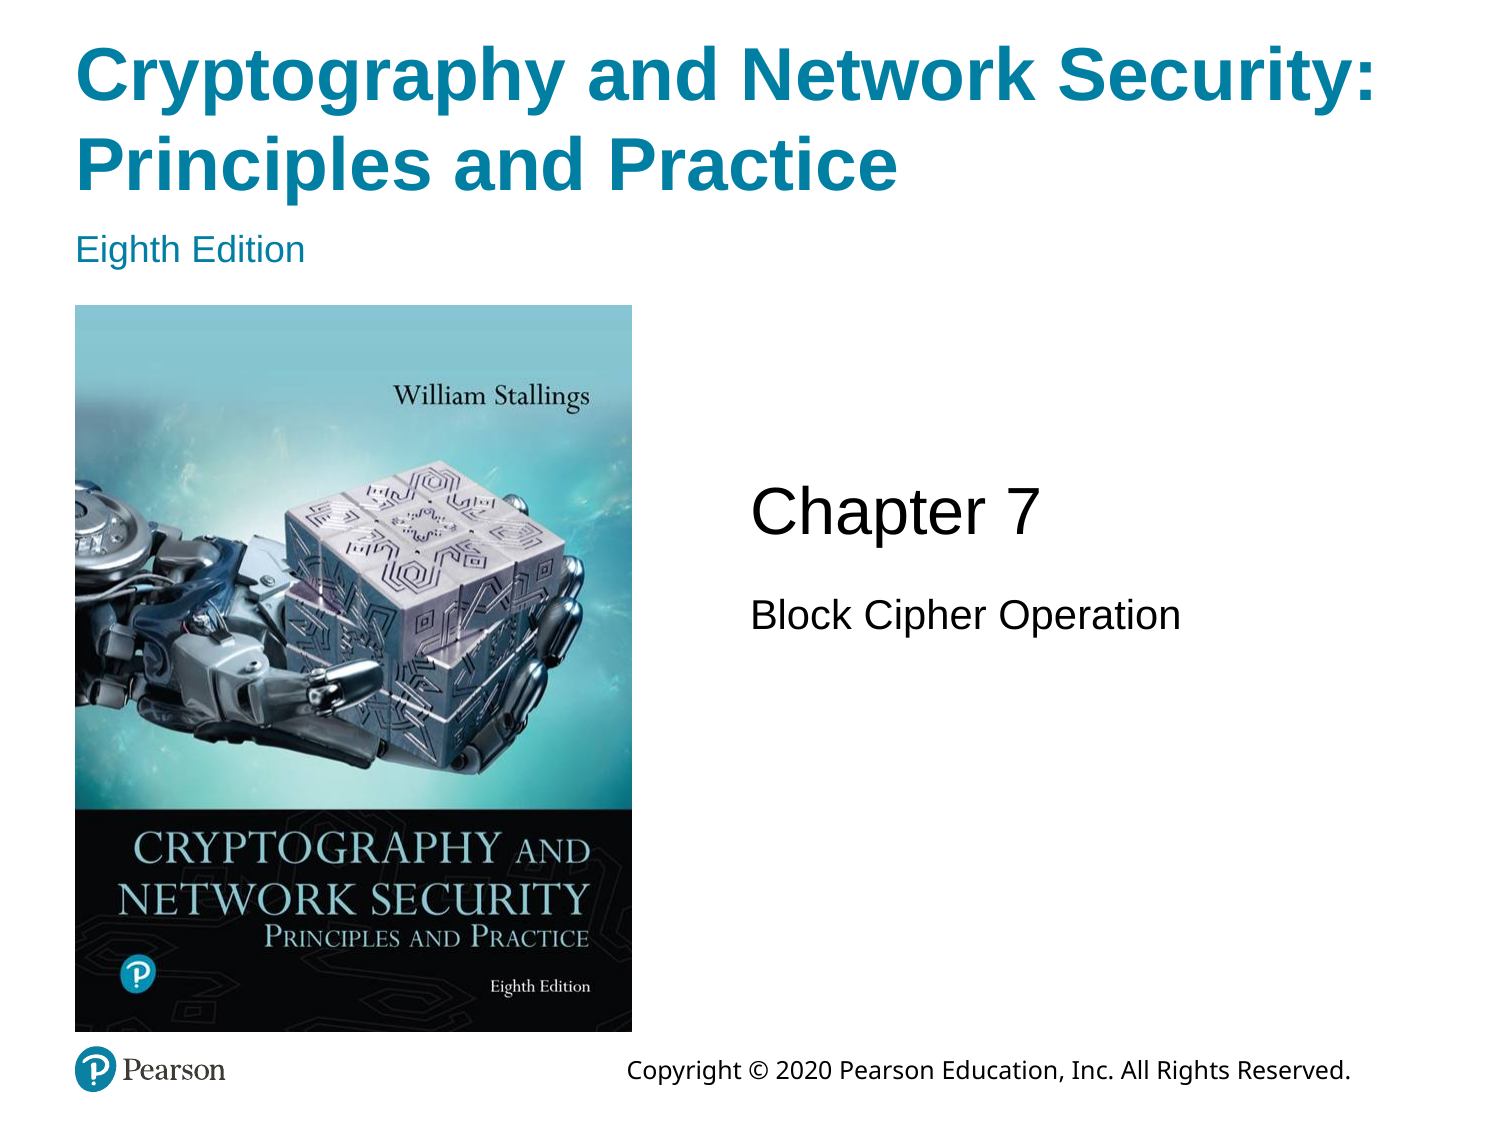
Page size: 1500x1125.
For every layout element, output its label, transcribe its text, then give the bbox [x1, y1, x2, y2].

list Eighth Edition [75, 224, 1425, 863]
picture [74, 305, 633, 1033]
list Block Cipher Operation [750, 0, 1425, 638]
list Copyright © 2020 Pearson Education, Inc. All Rights Reserved. [626, 1054, 1424, 1125]
title Cryptography and Network Security: Principles and Practice [75, 25, 750, 214]
